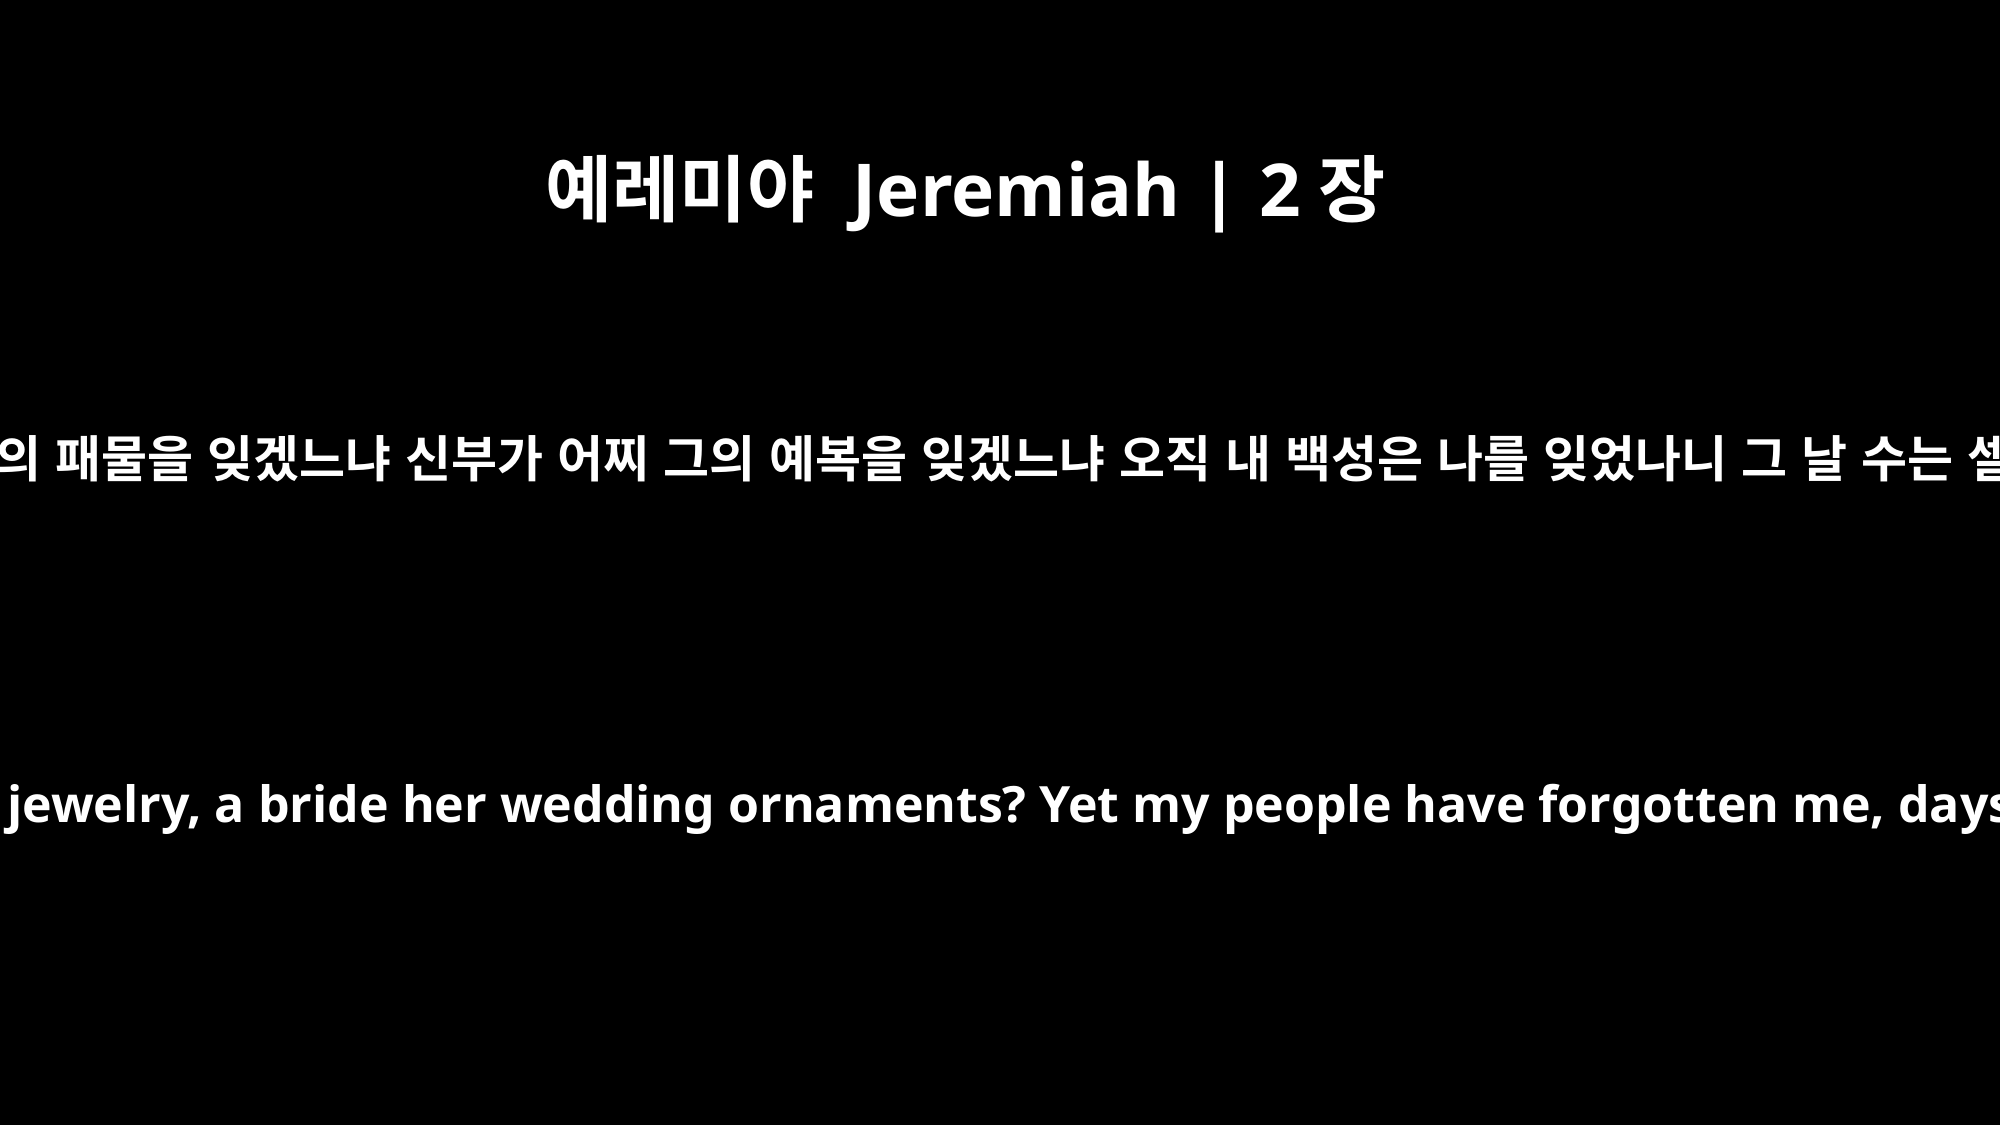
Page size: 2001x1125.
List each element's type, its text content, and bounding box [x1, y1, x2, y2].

text_box Does a maiden forget her jewelry, a bride her wedding ornaments? Yet my people have forgotten me, days without number. [0, 764, 2000, 840]
text_box 32 처녀가 어찌 그의 패물을 잊겠느냐 신부가 어찌 그의 예복을 잊겠느냐 오직 내 백성은 나를 잊었나니 그 날 수는 셀 수 없거늘 [0, 359, 2000, 495]
text_box 예레미야 Jeremiah | 2장 [530, 136, 1401, 239]
